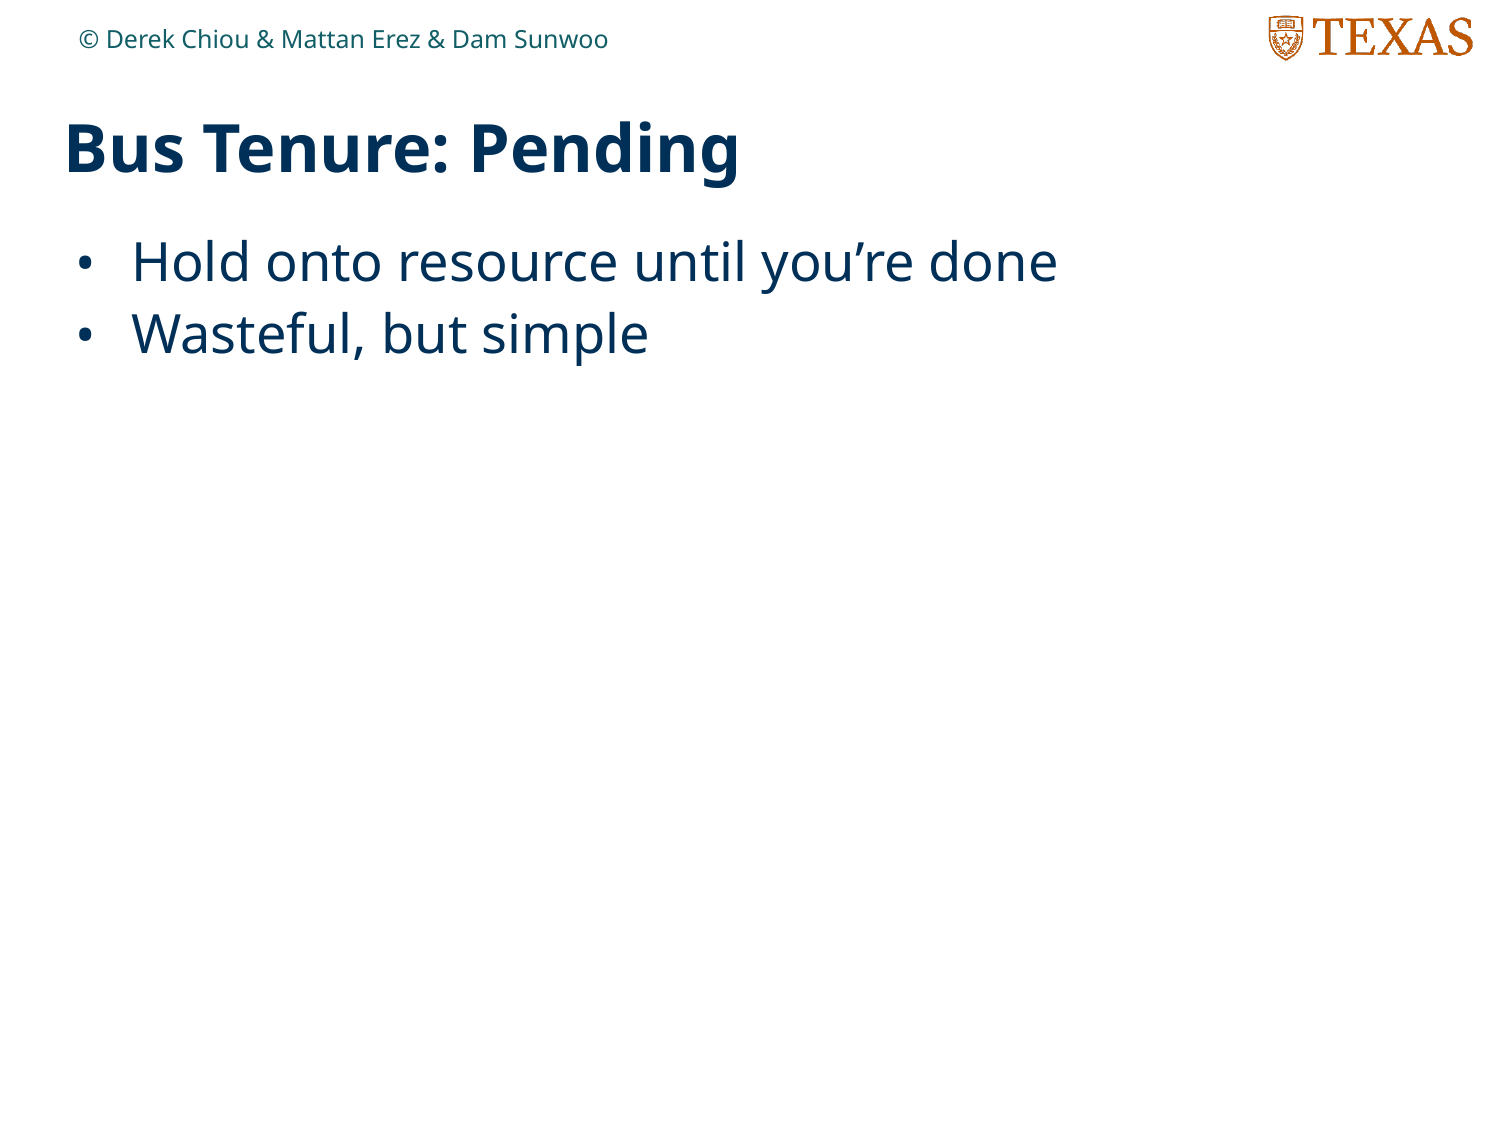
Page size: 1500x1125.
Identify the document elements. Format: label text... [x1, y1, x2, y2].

footer © Derek Chiou & Mattan Erez & Dam Sunwoo [63, 3, 914, 73]
title Bus Tenure: Pending [63, 75, 1475, 223]
picture [1268, 12, 1474, 63]
list Hold onto resource until you’re done Wasteful, but simple [75, 235, 1475, 1123]
